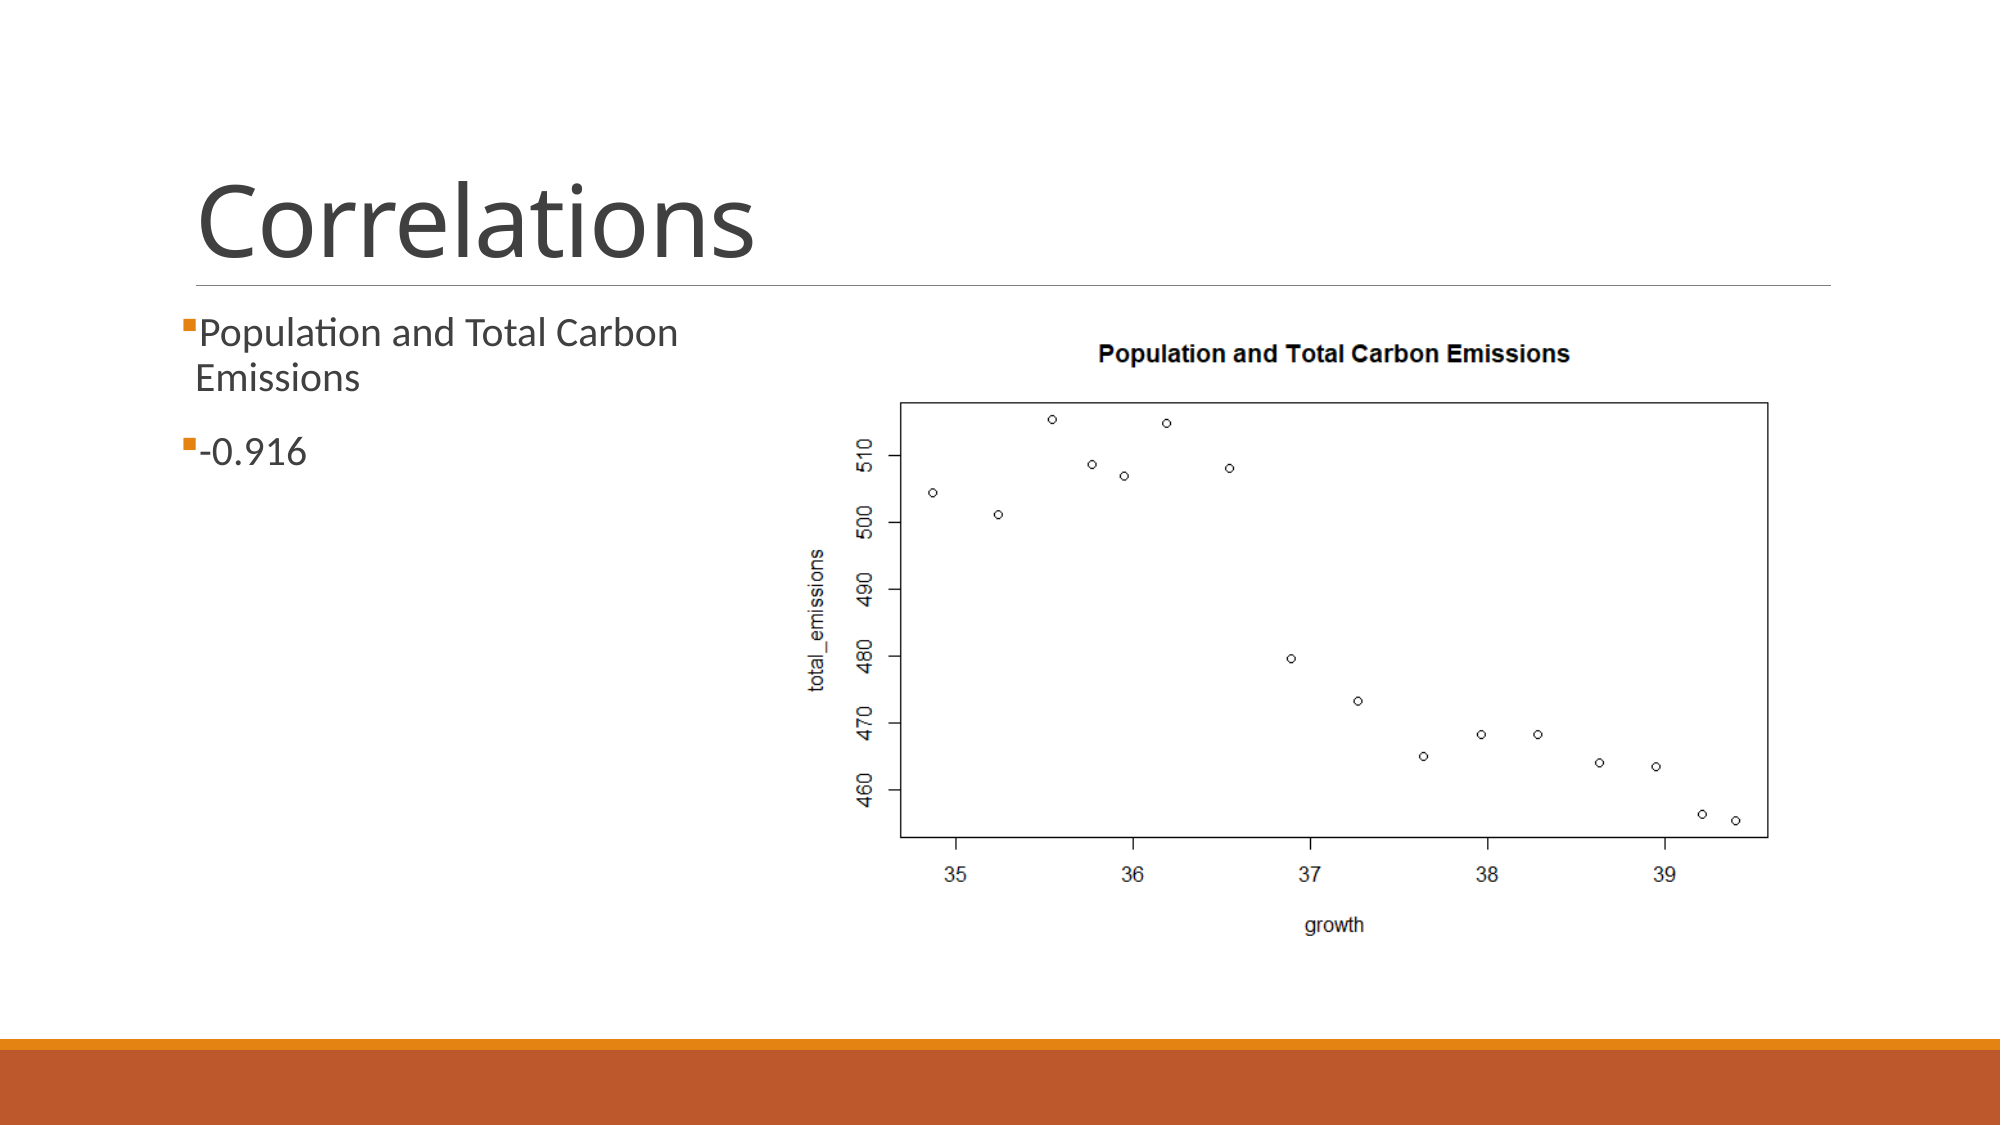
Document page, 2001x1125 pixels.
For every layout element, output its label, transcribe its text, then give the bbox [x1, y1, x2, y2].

list Population and Total Carbon Emissions -0.916 [180, 302, 769, 963]
title Correlations [180, 47, 1830, 285]
picture [799, 302, 1821, 964]
